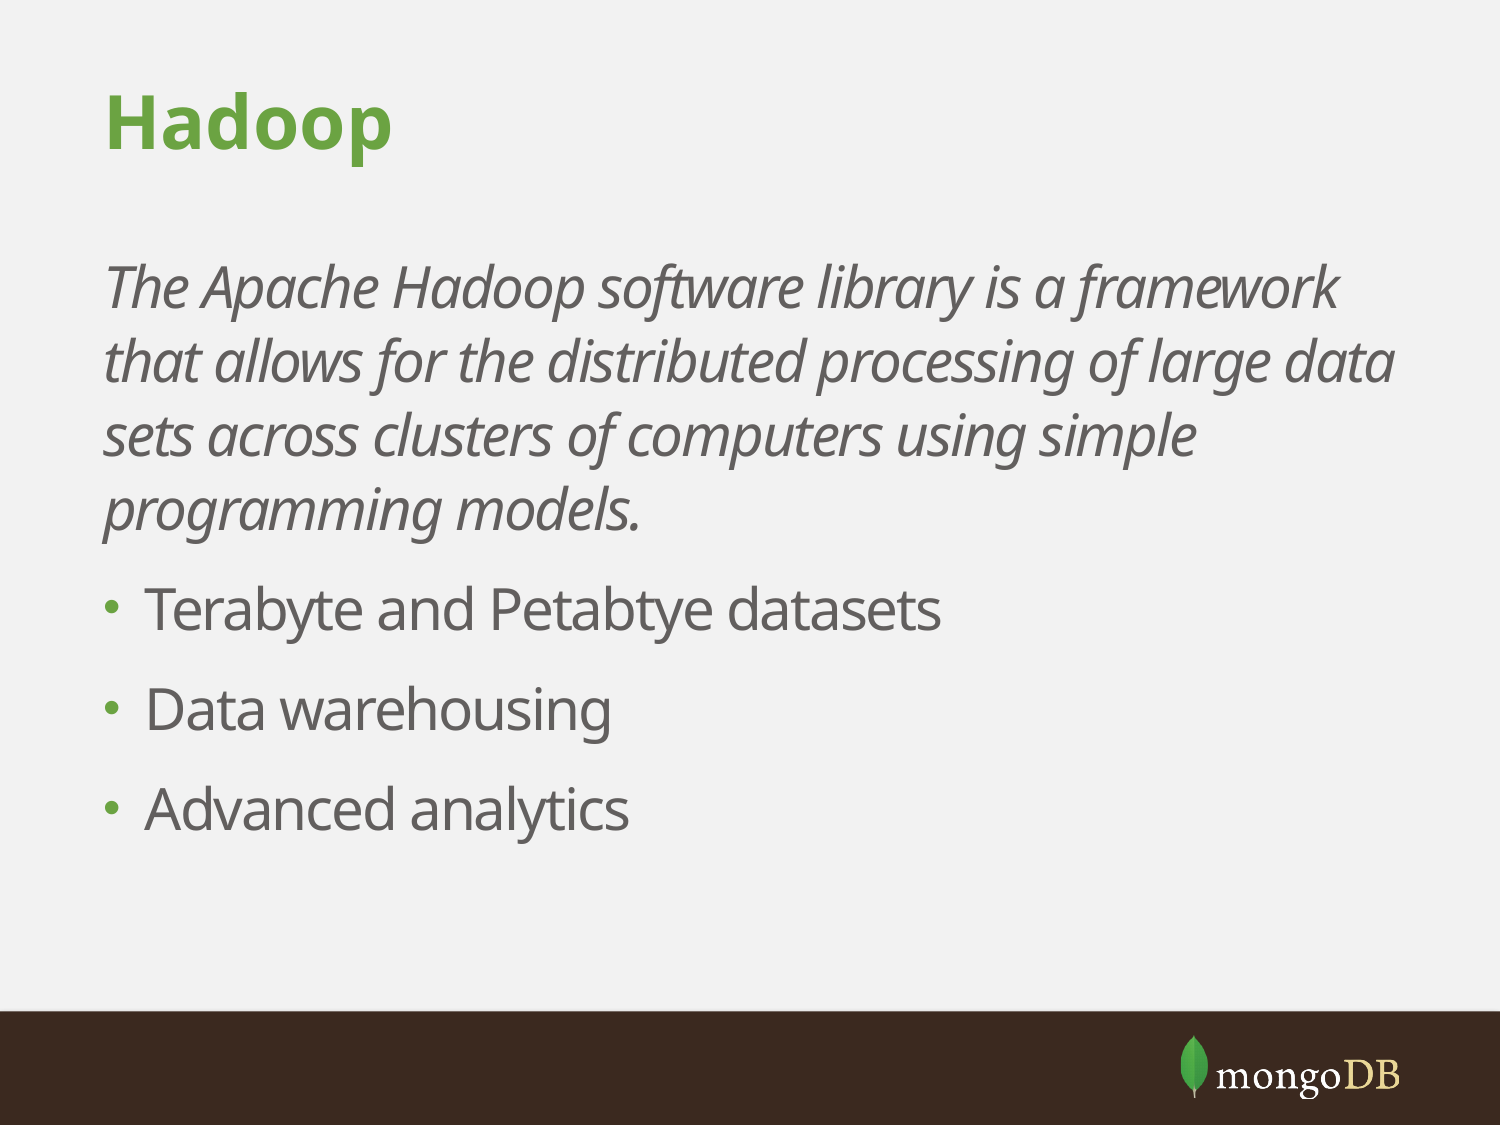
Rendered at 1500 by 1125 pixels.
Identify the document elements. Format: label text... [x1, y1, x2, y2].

title Hadoop [103, 55, 1399, 195]
list The Apache Hadoop software library is a framework that allows for the distributed processing of large data sets across clusters of computers using simple programming models. Terabyte and Petabtye datasets Data warehousing Advanced analytics [103, 246, 1399, 964]
